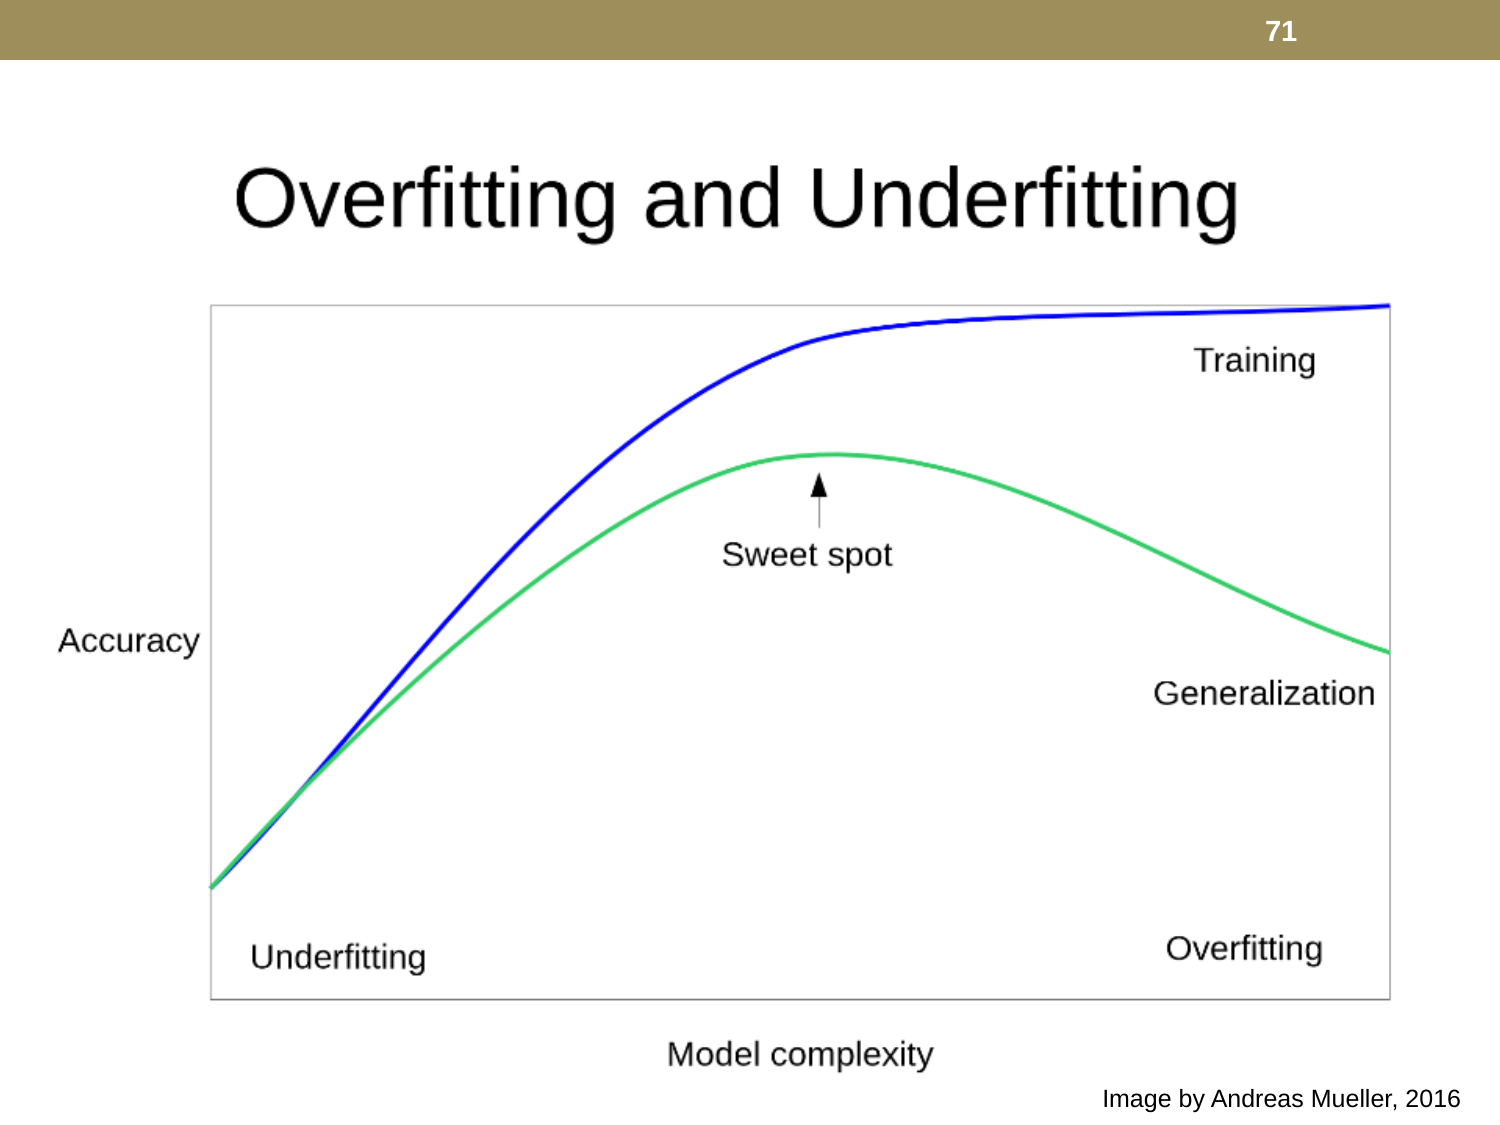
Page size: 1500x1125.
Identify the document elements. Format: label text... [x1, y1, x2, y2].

slide_number 71 [1250, 3, 1425, 57]
text_box Image by Andreas Mueller, 2016 [1087, 1075, 1500, 1120]
picture [24, 92, 1426, 1093]
